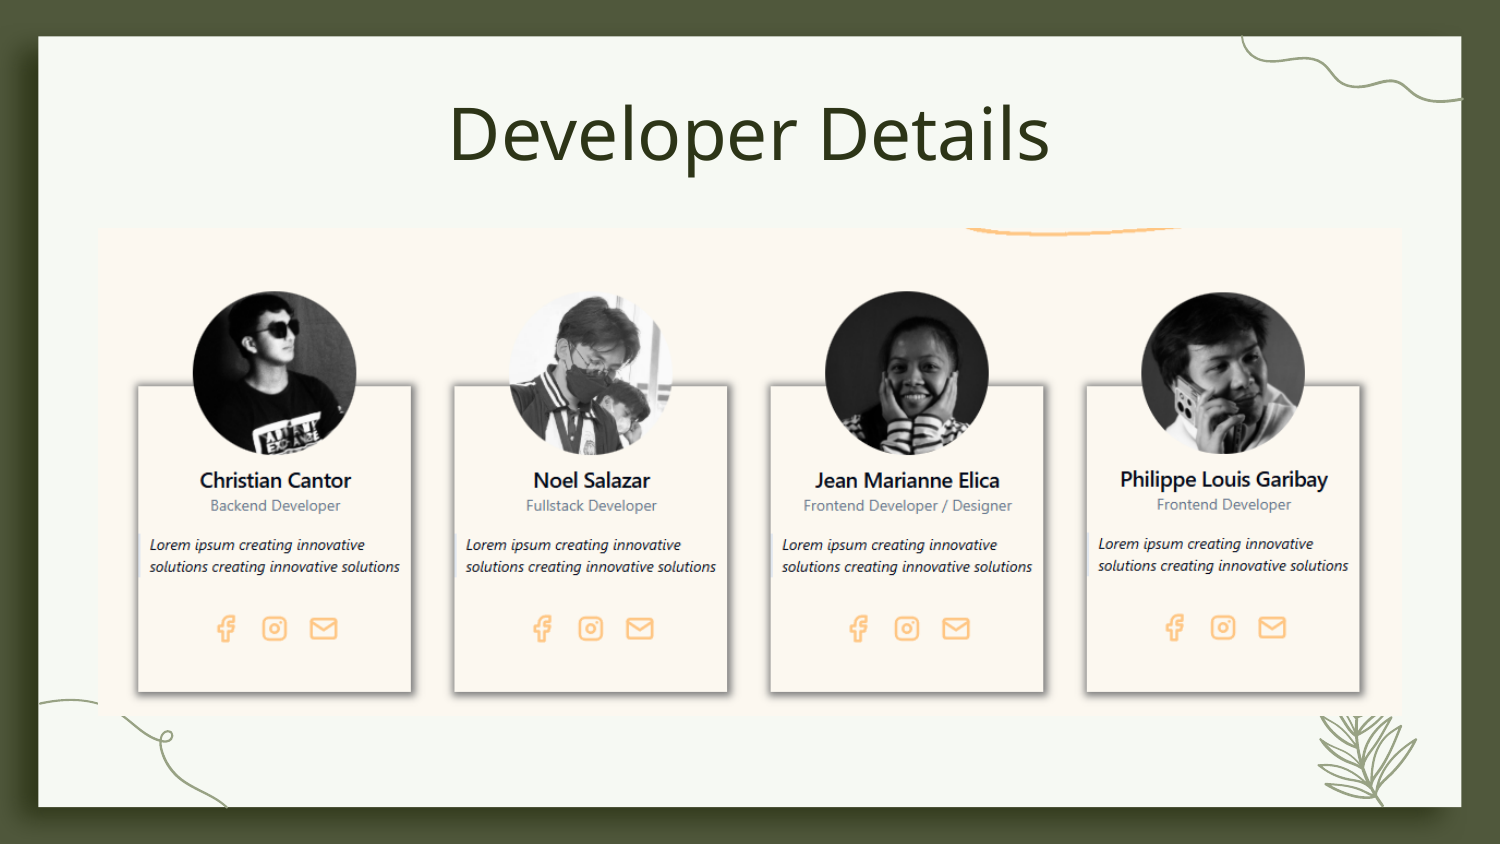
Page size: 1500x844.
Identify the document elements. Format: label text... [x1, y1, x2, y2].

picture [98, 228, 1402, 716]
title Developer Details [118, 72, 1382, 167]
